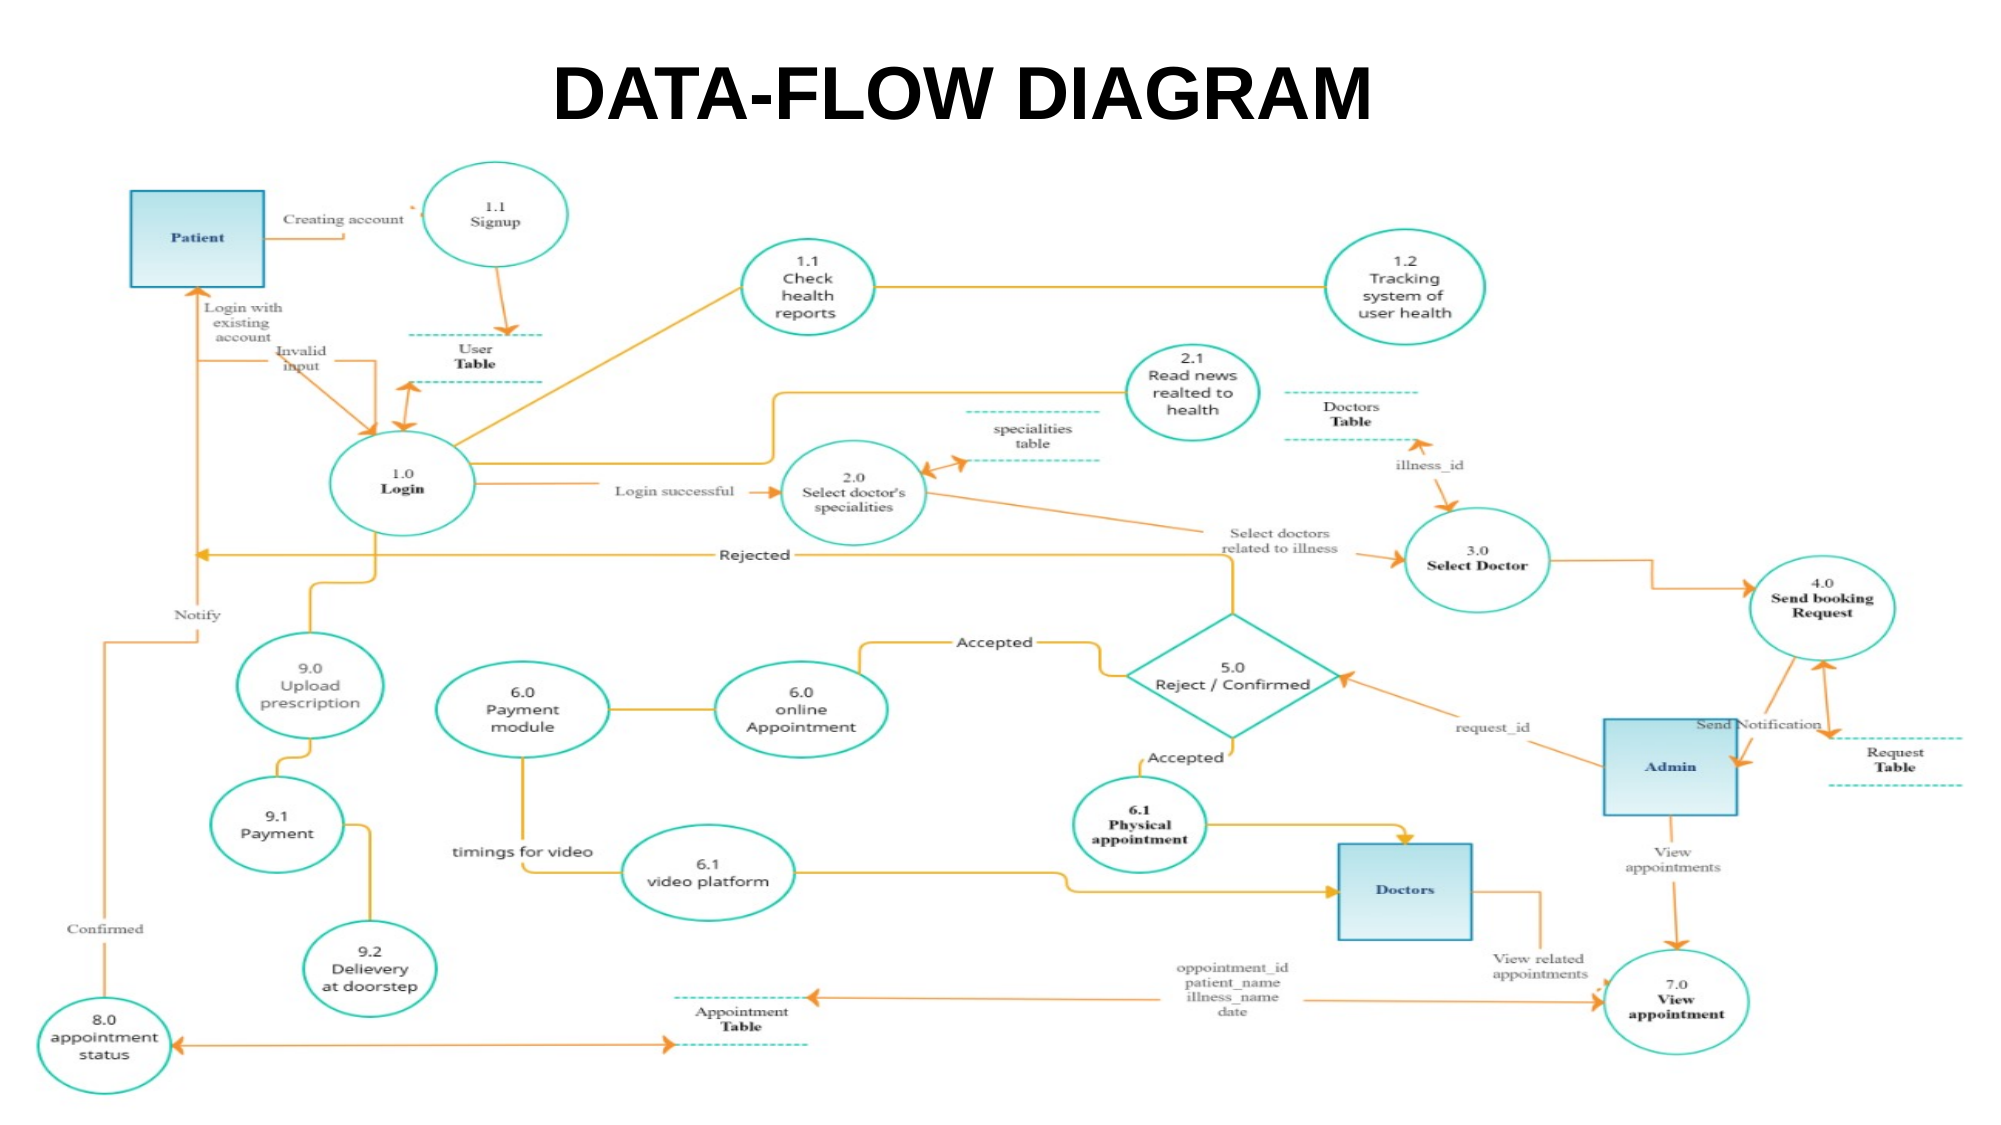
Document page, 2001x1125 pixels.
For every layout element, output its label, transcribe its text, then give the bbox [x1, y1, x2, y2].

text_box DATA-FLOW DIAGRAM [537, 37, 1444, 139]
picture [12, 143, 1988, 1113]
